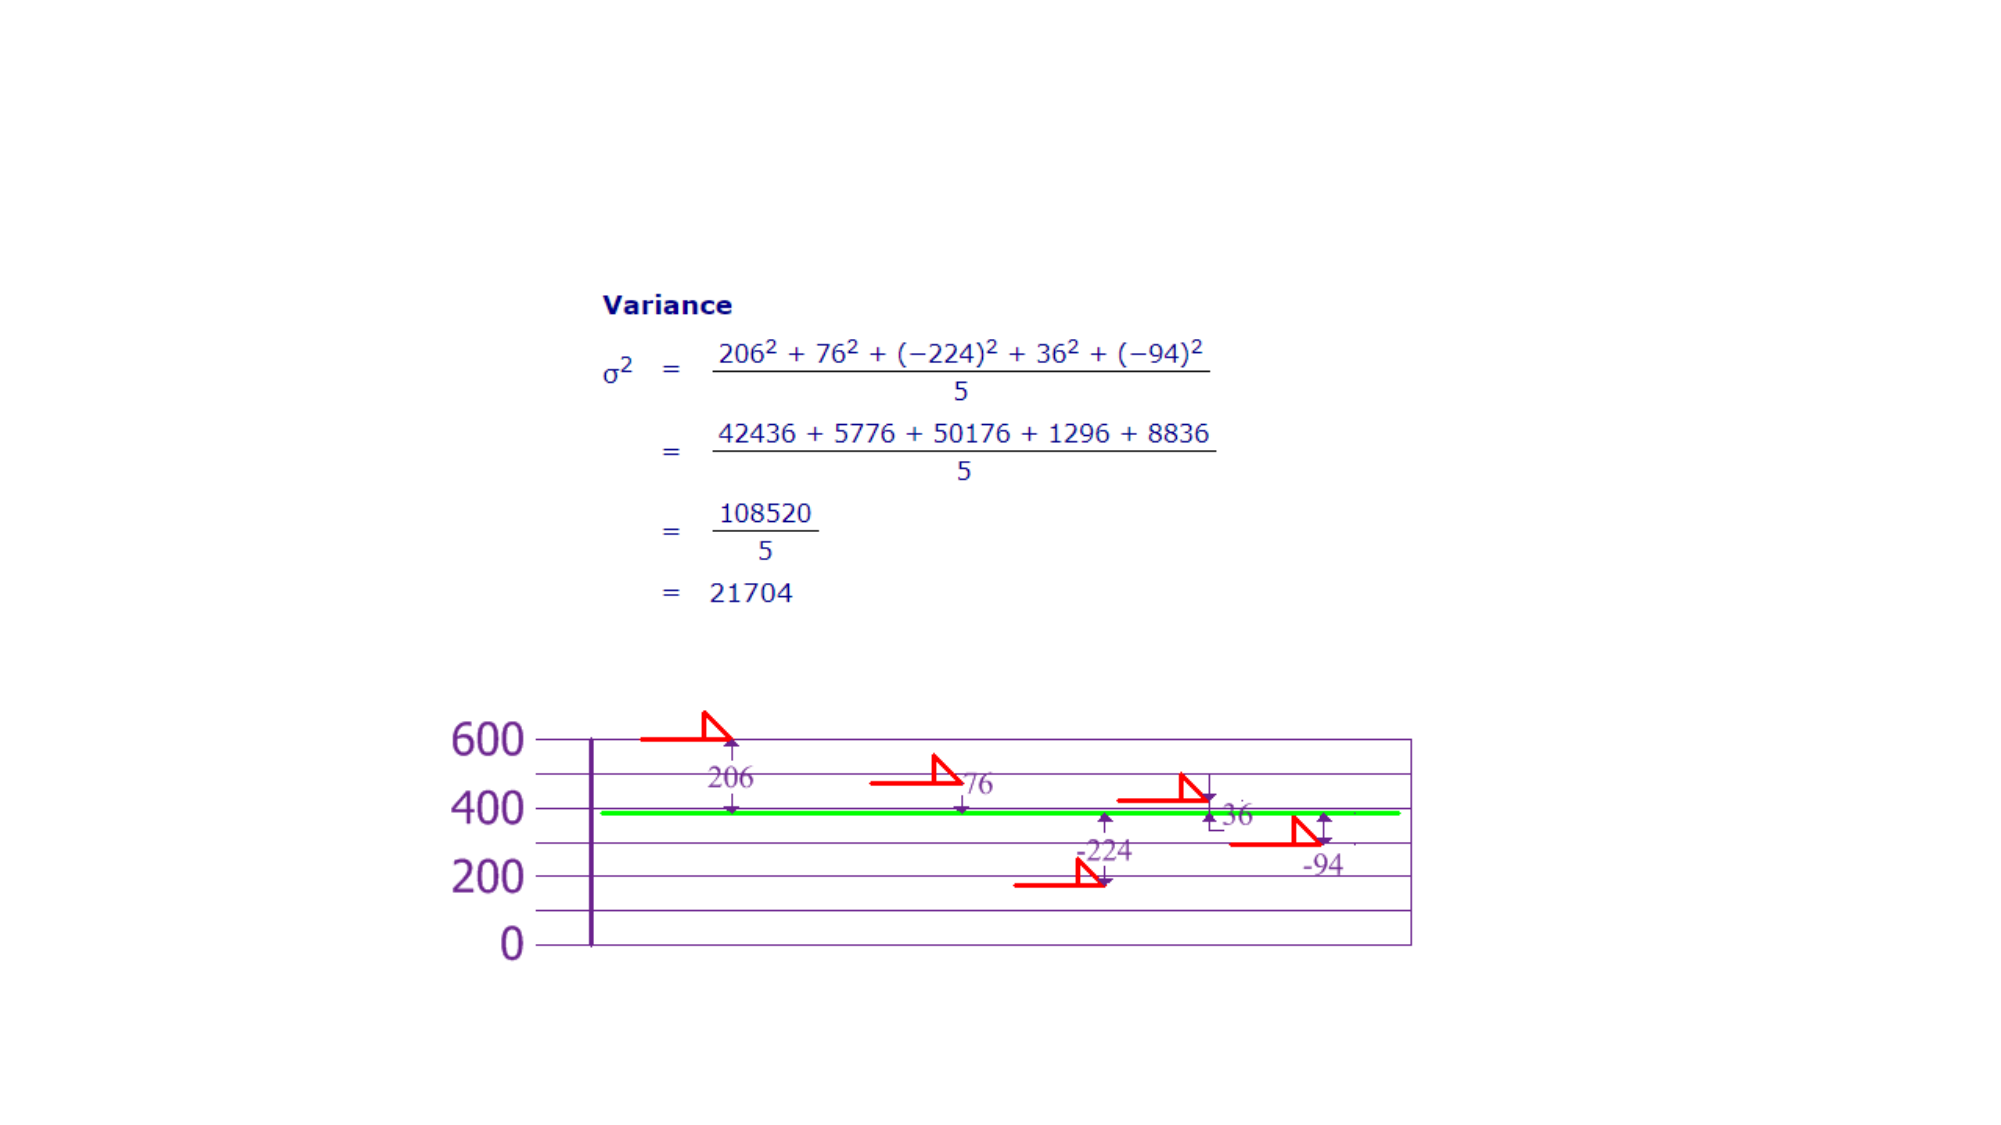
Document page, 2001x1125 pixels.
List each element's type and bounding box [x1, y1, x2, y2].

picture [450, 706, 1417, 965]
list [558, 277, 1309, 618]
